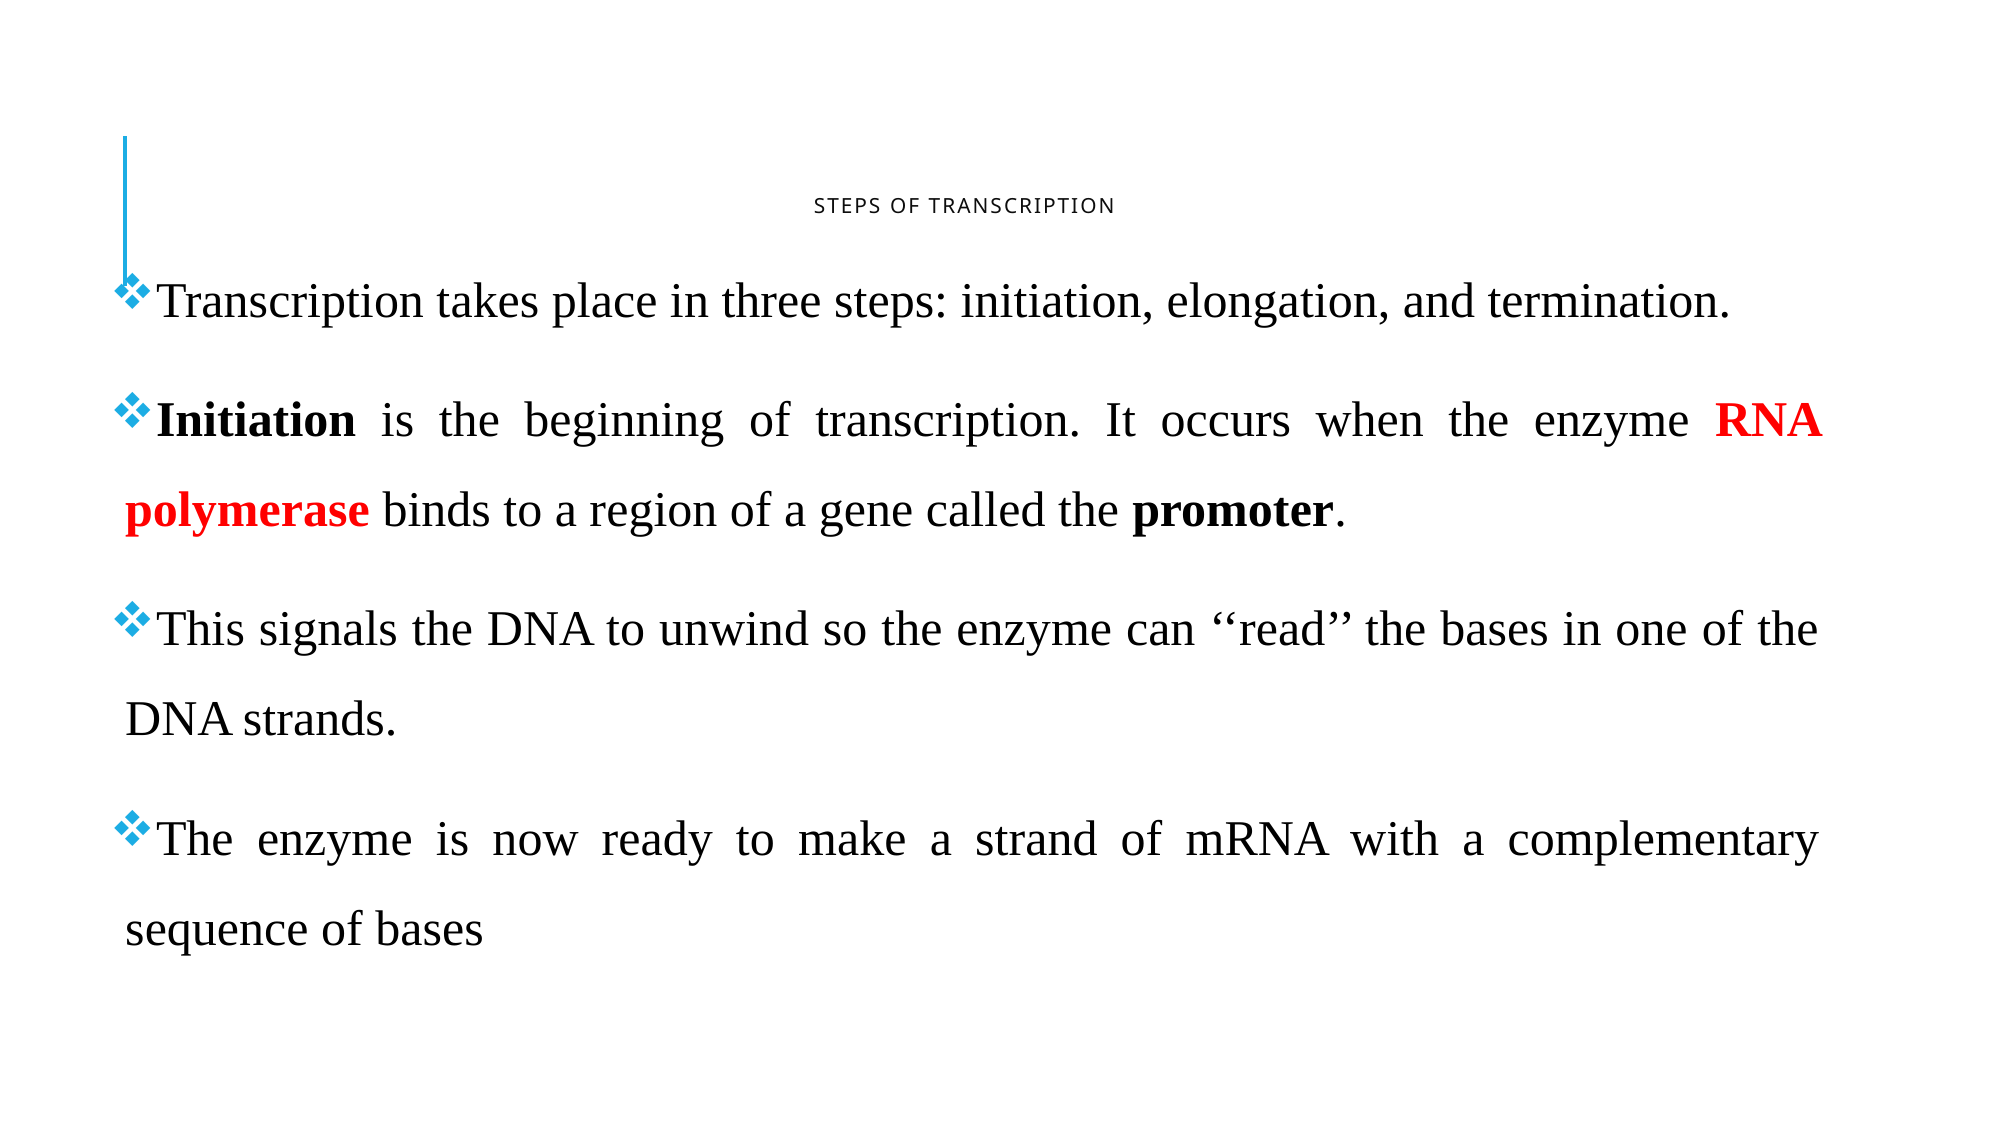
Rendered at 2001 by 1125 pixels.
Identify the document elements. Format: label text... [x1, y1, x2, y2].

list Transcription takes place in three steps: initiation, elongation, and termination. Initiation is the beginning of transcription. It occurs when the enzyme RNA polymerase binds to a region of a gene called the promoter. This signals the DNA to unwind so the enzyme can ‘‘read’’ the bases in one of the DNA strands. The enzyme is now ready to make a strand of mRNA with a complementary sequence of bases [102, 229, 1828, 1057]
title Steps of Transcription [168, 189, 1763, 229]
